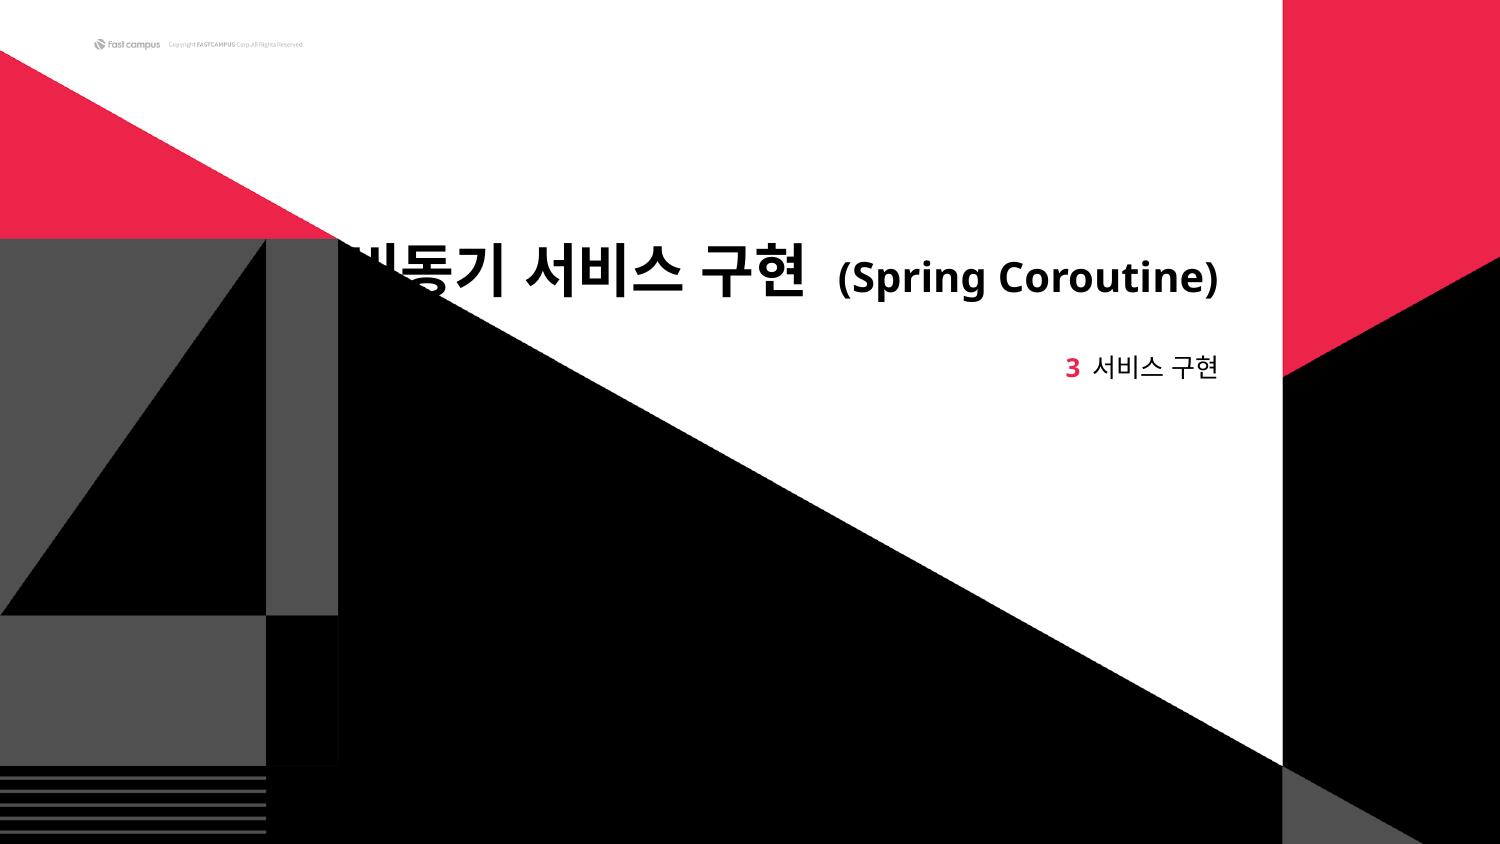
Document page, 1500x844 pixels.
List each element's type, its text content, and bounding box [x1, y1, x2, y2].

picture [0, 0, 1500, 844]
subtitle 3 서비스 구현 [108, 328, 1234, 391]
title 비동기 서비스 구현 (Spring Coroutine) [108, 222, 1234, 326]
